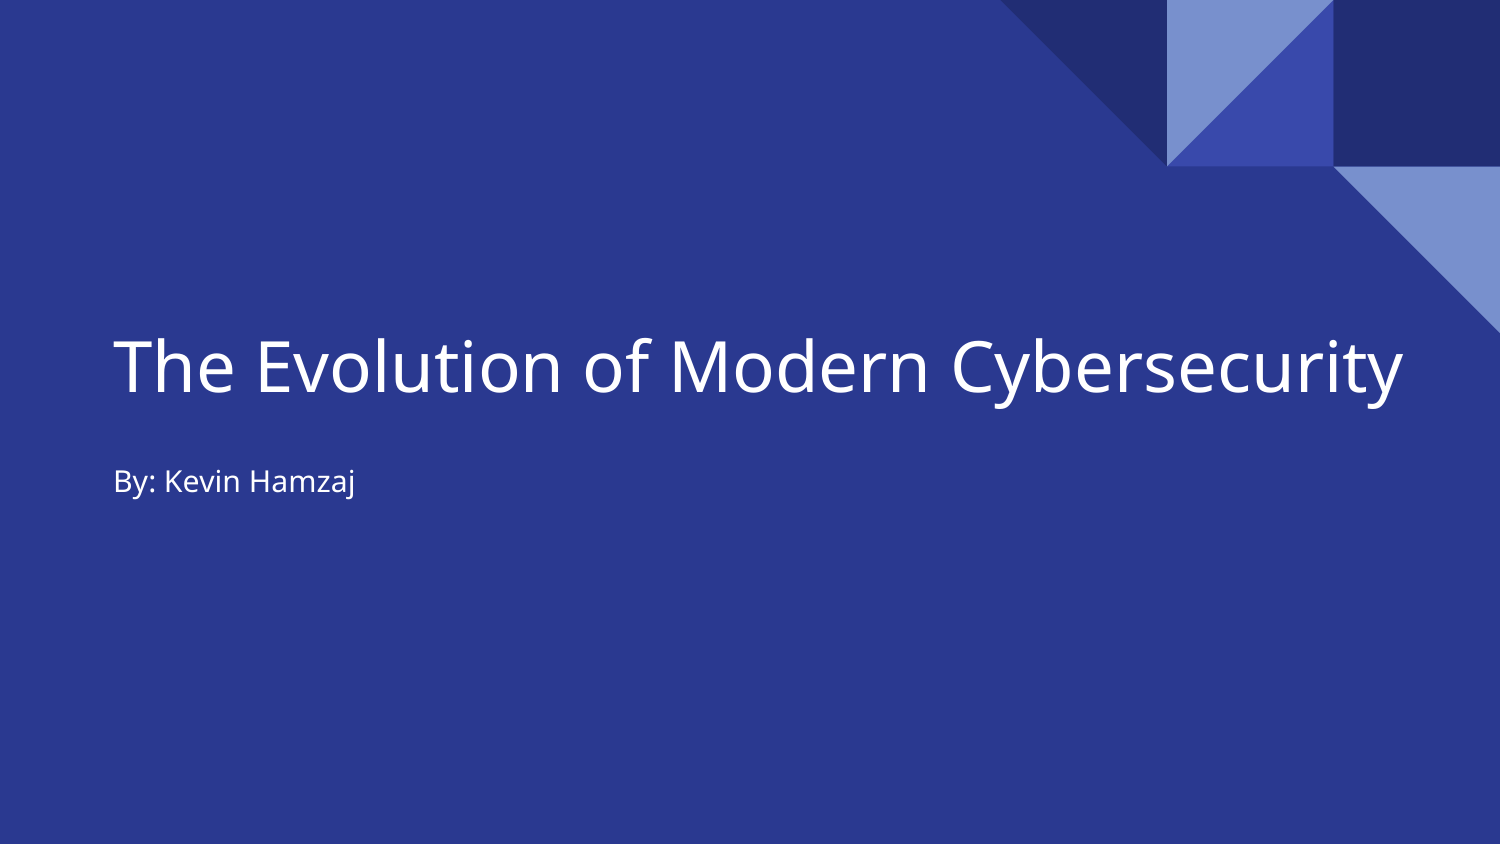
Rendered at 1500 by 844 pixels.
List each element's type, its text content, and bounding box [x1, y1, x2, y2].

title The Evolution of Modern Cybersecurity [98, 291, 1447, 429]
subtitle By: Kevin Hamzaj [98, 445, 1447, 517]
